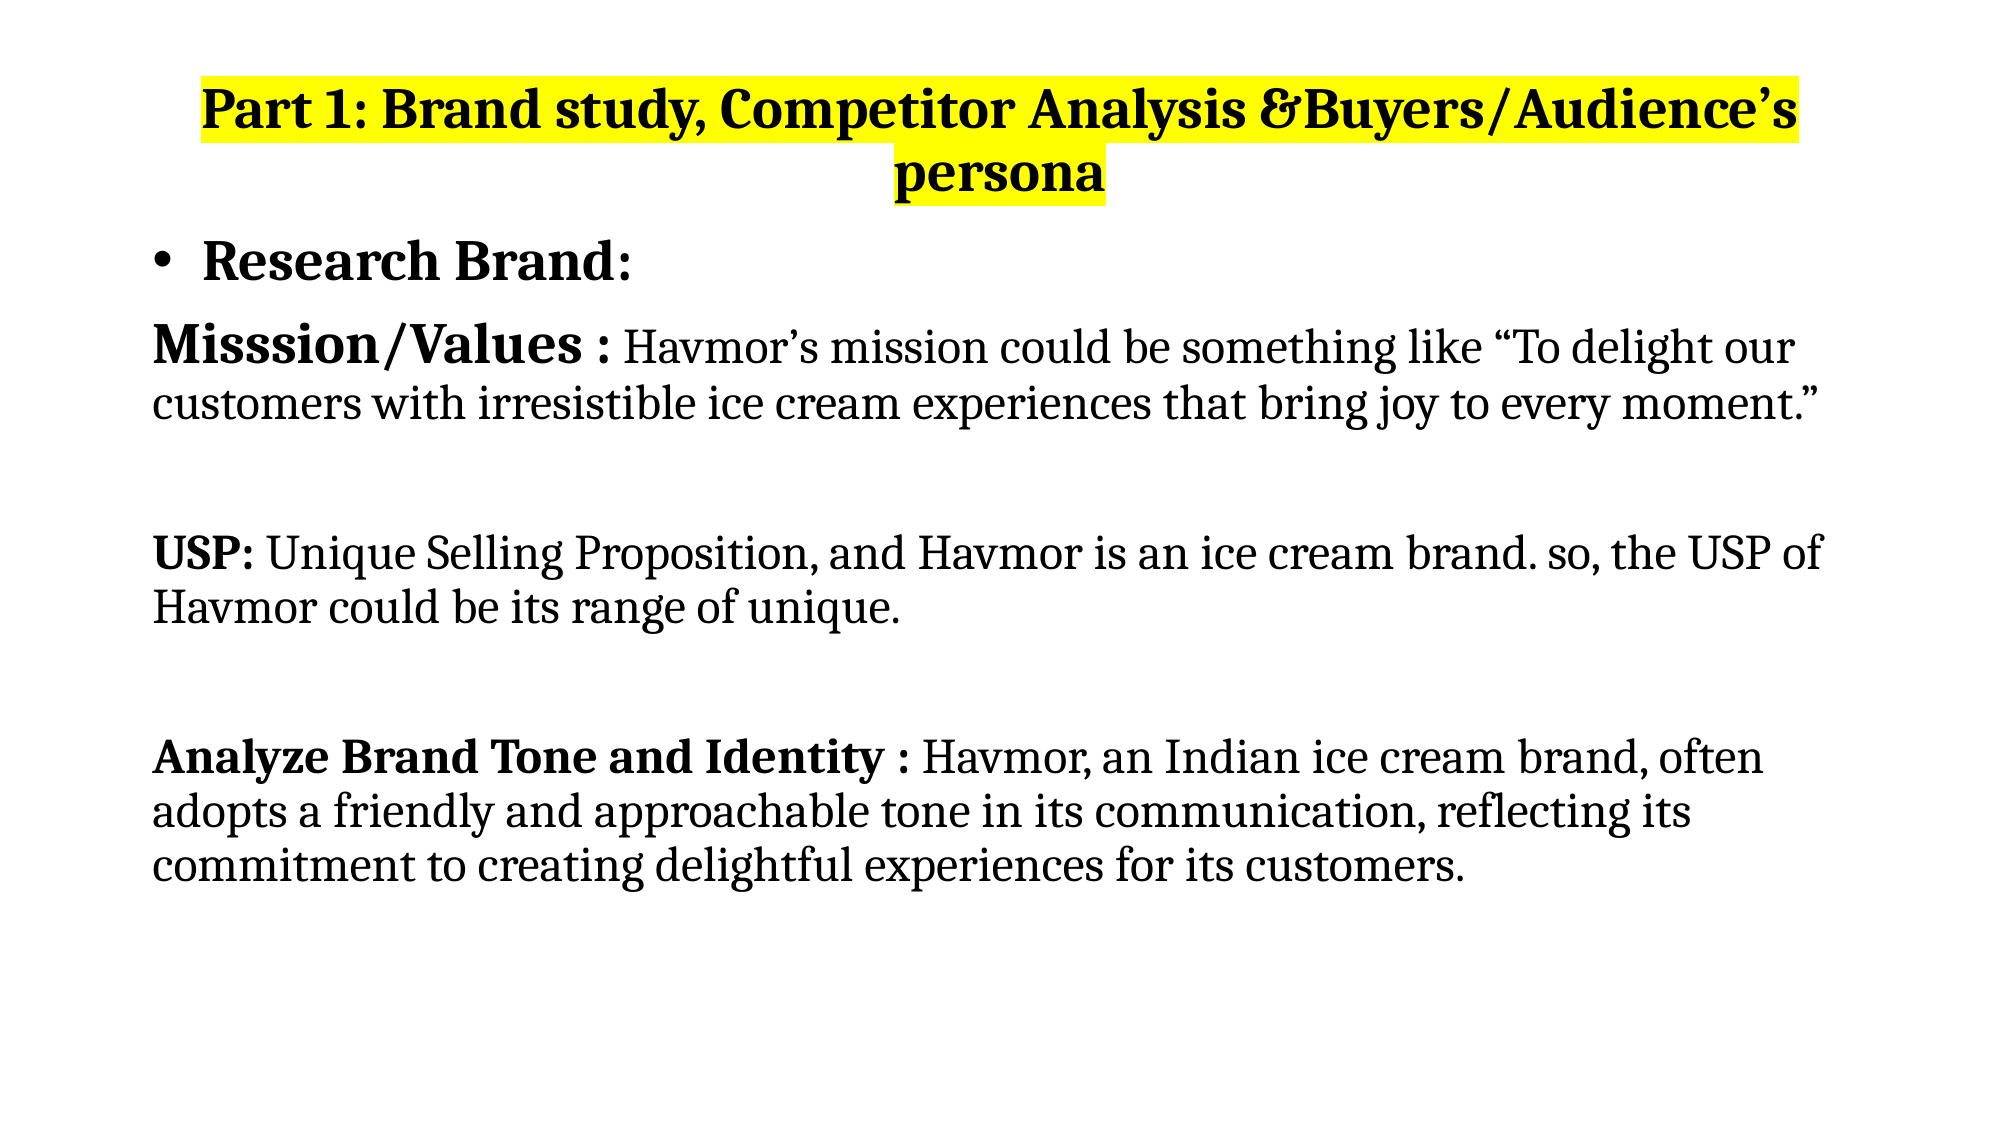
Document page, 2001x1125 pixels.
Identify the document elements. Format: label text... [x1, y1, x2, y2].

list Research Brand: Misssion/Values : Havmor’s mission could be something like “To delight our customers with irresistible ice cream experiences that bring joy to every moment.” USP: Unique Selling Proposition, and Havmor is an ice cream brand. so, the USP of Havmor could be its range of unique. Analyze Brand Tone and Identity : Havmor, an Indian ice cream brand, often adopts a friendly and approachable tone in its communication, reflecting its commitment to creating delightful experiences for its customers. [137, 222, 1863, 1097]
title Part 1: Brand study, Competitor Analysis &Buyers/Audience’s persona [137, 59, 1863, 222]
